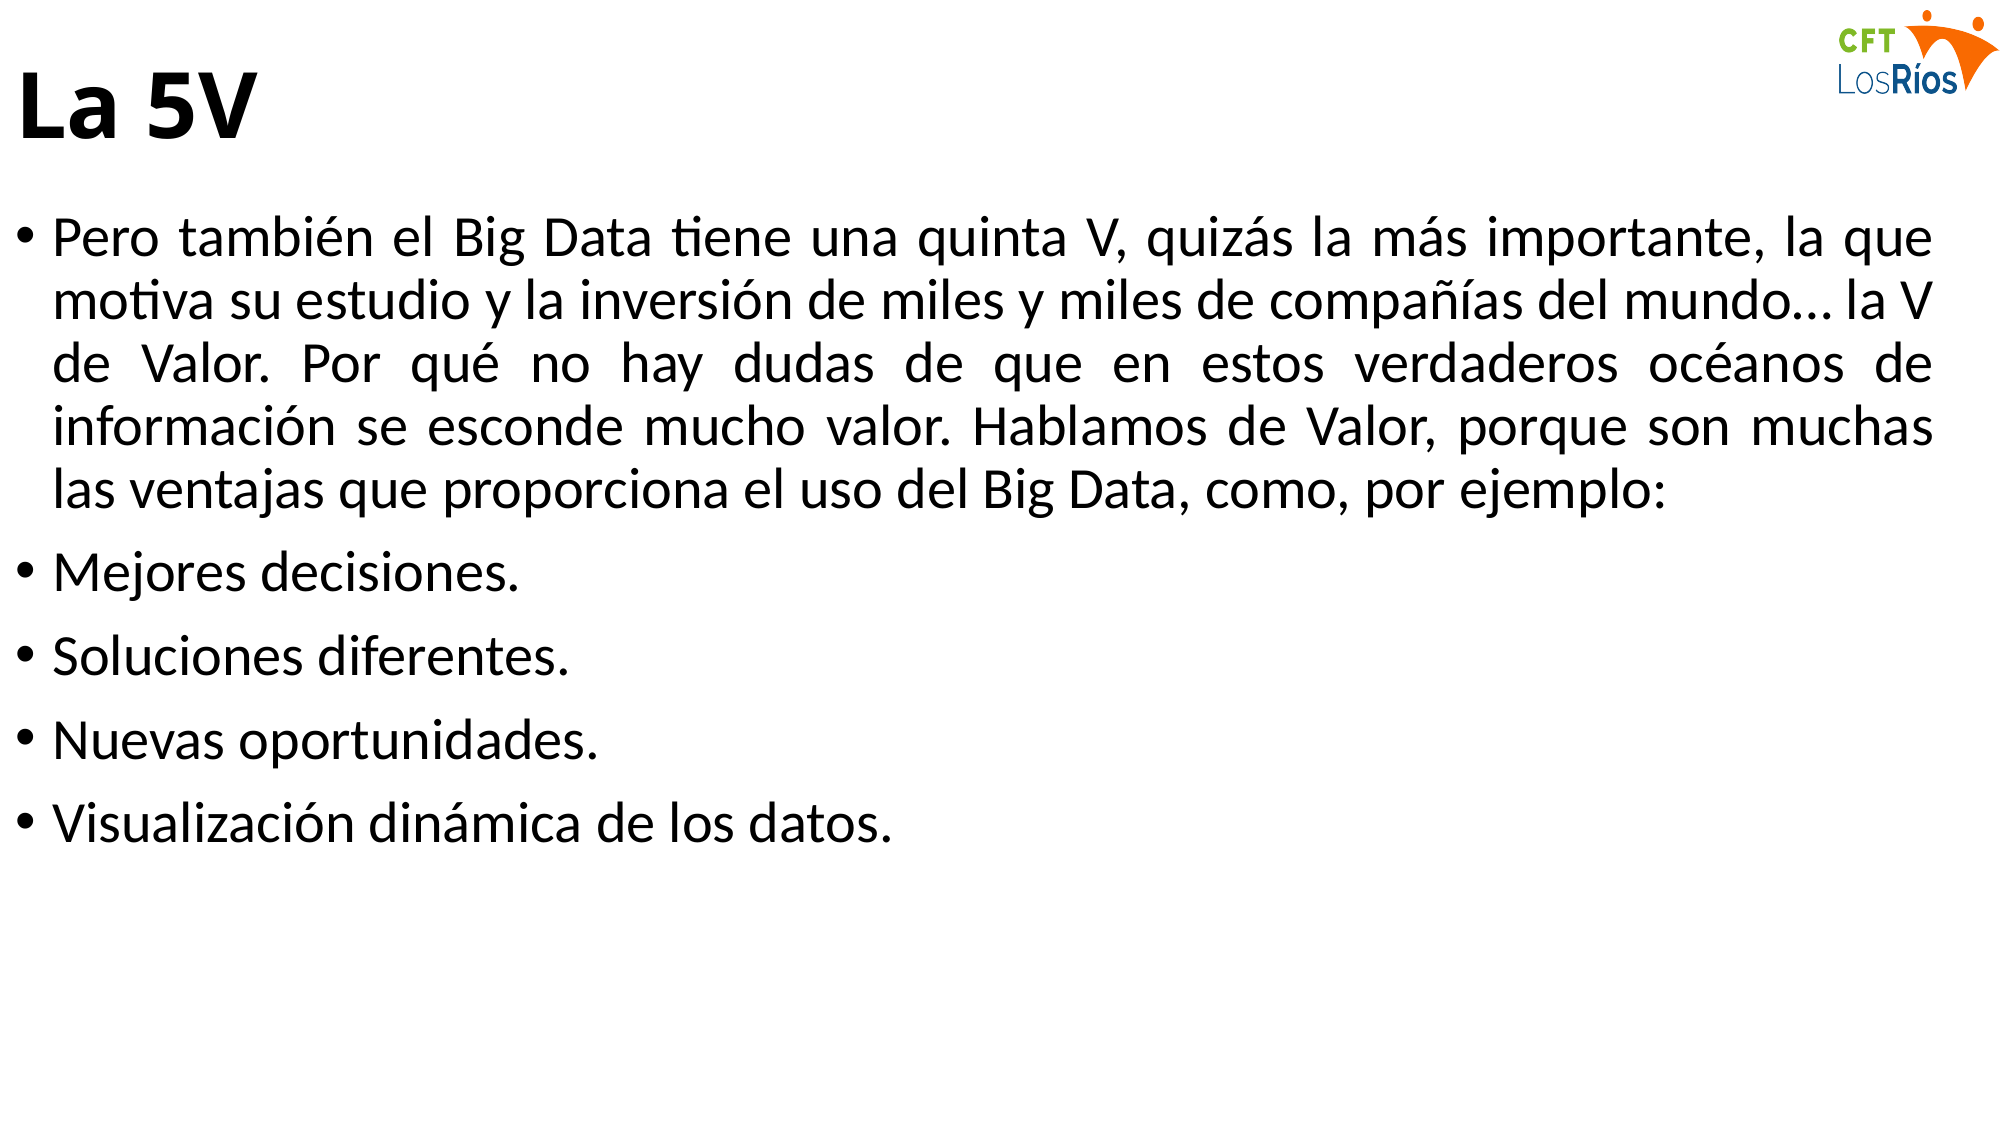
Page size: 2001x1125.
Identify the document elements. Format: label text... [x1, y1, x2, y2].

list Pero también el Big Data tiene una quinta V, quizás la más importante, la que motiva su estudio y la inversión de miles y miles de compañías del mundo… la V de Valor. Por qué no hay dudas de que en estos verdaderos océanos de información se esconde mucho valor. Hablamos de Valor, porque son muchas las ventajas que proporciona el uso del Big Data, como, por ejemplo: Mejores decisiones. Soluciones diferentes. Nuevas oportunidades. Visualización dinámica de los datos. [0, 199, 1950, 1014]
picture [1839, 10, 2000, 94]
title La 5V [0, 0, 1725, 199]
